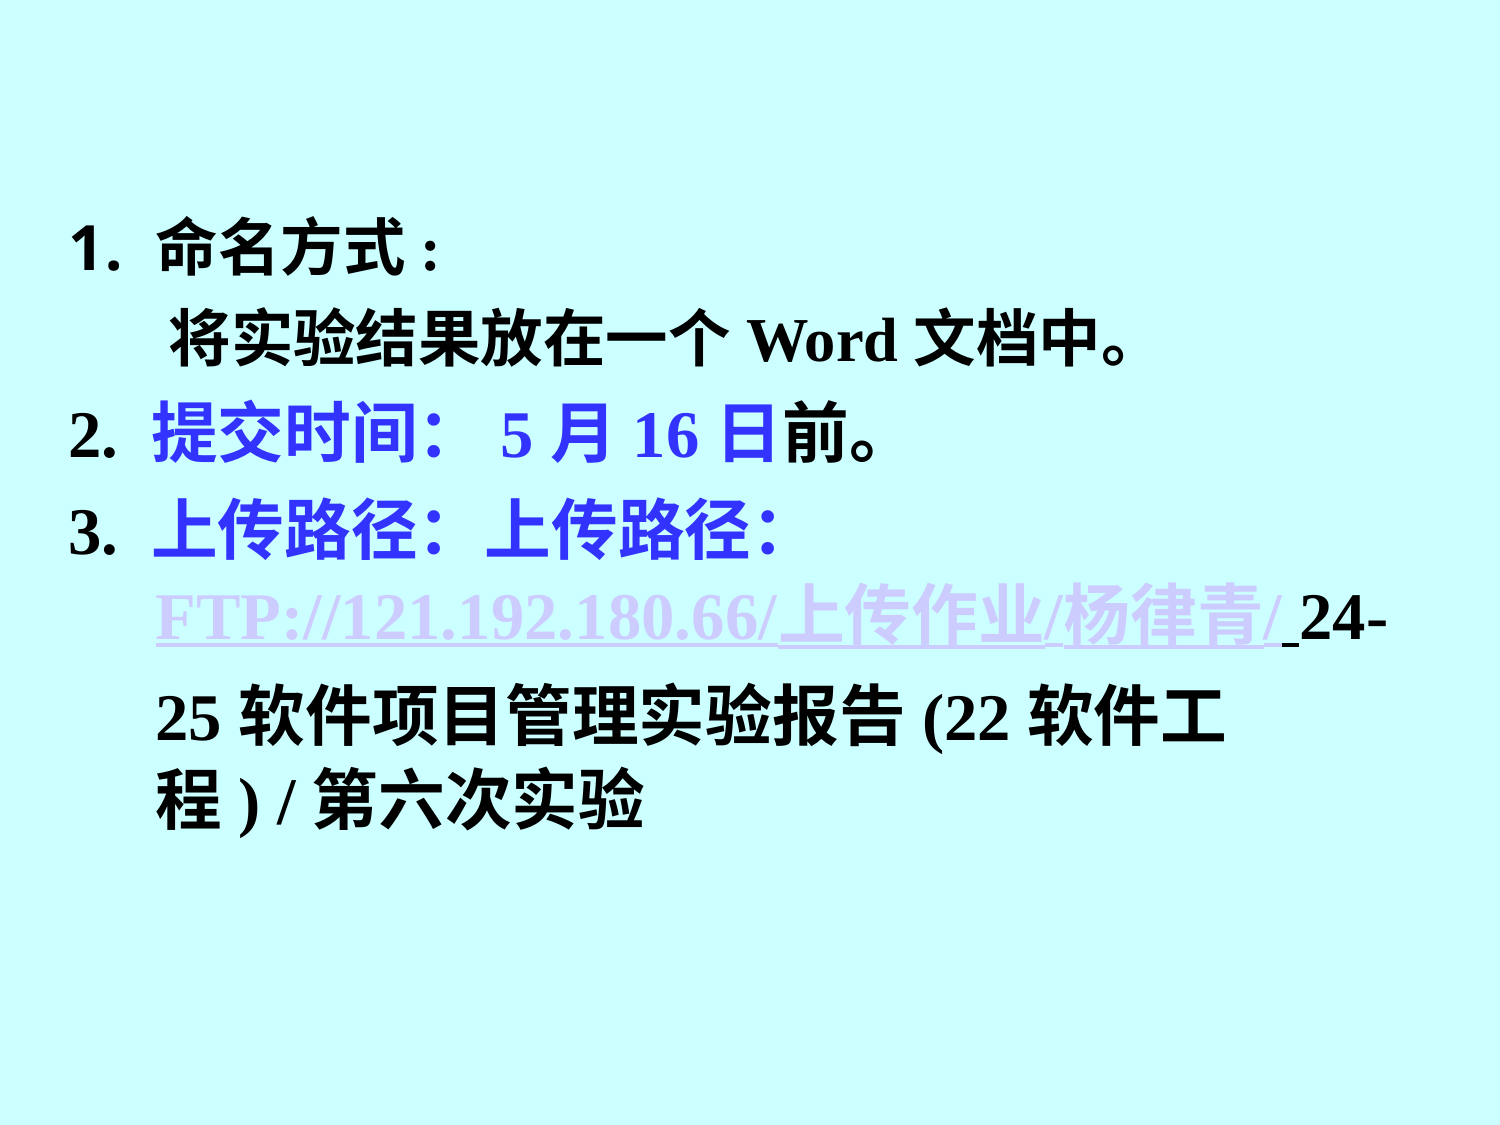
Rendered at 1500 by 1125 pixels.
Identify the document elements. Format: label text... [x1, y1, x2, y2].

list 命名方式: 将实验结果放在一个Word文档中。 2. 提交时间：5月16日前。 3. 上传路径：上传路径：FTP://121.192.180.66/上传作业/杨律青/ 24-25软件项目管理实验报告(22软件工程) /第六次实验 [52, 196, 1454, 1022]
